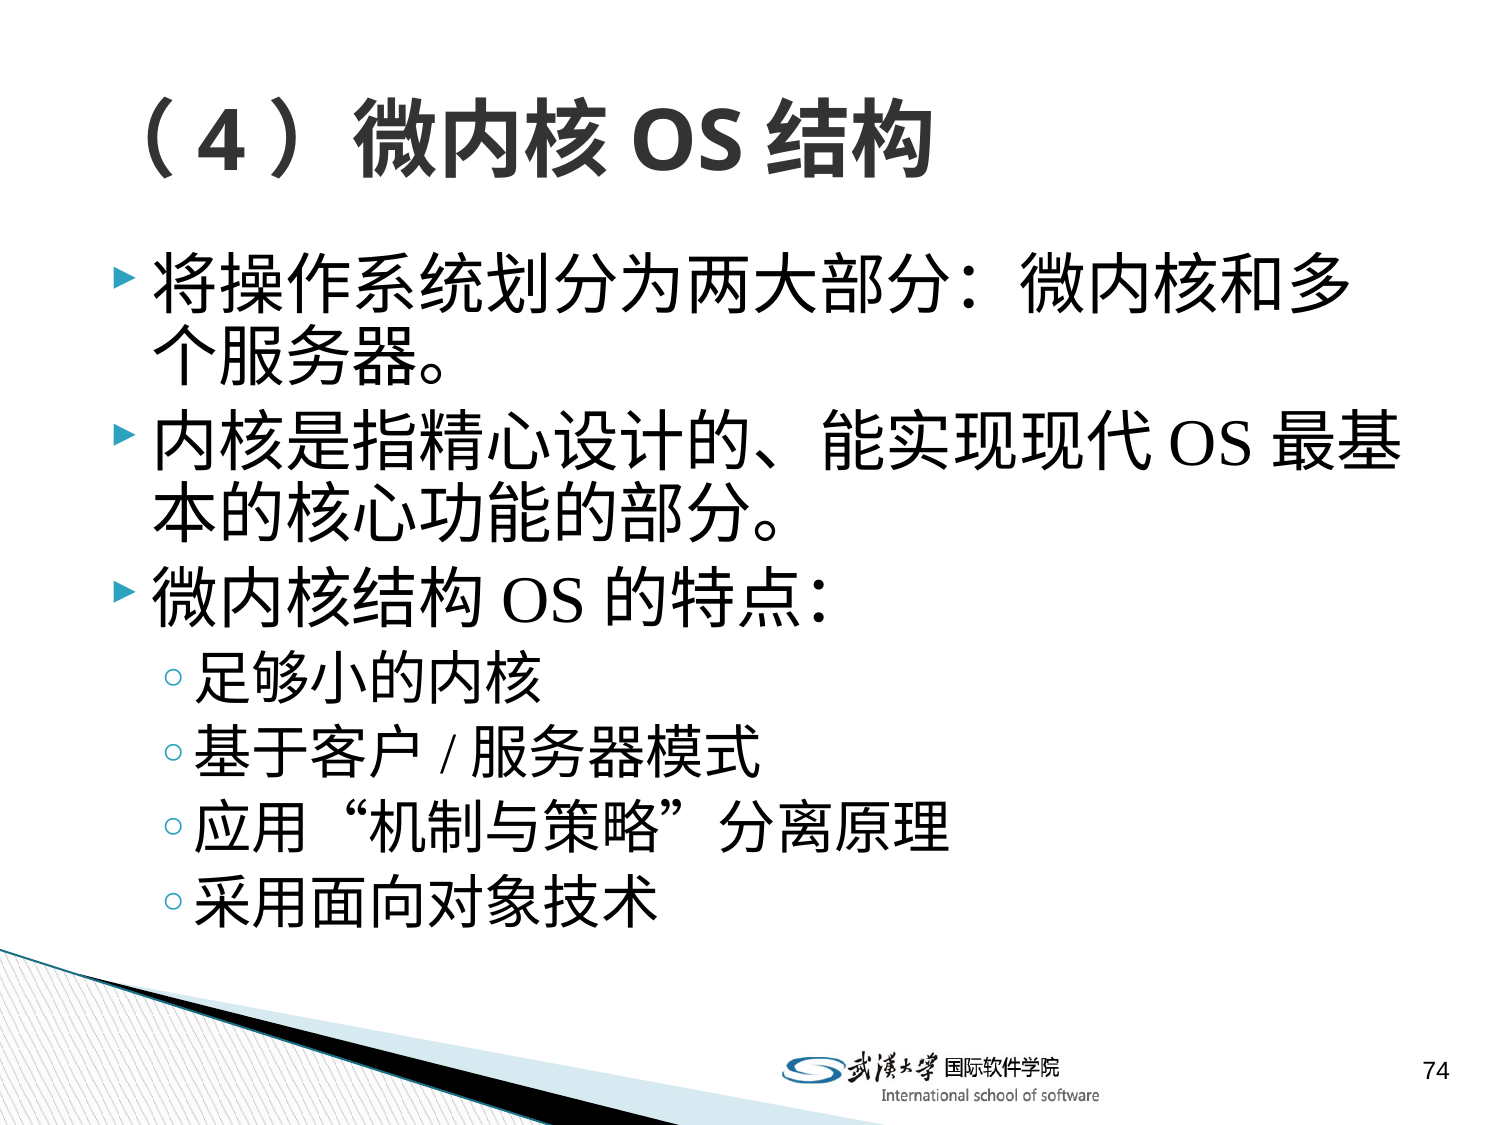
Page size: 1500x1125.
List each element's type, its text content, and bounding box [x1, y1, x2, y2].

title （4）微内核OS结构 [76, 42, 1427, 231]
picture [773, 1046, 1117, 1103]
list 将操作系统划分为两大部分：微内核和多个服务器。 内核是指精心设计的、能实现现代OS最基本的核心功能的部分。 微内核结构OS的特点： 足够小的内核 基于客户/服务器模式 应用“机制与策略”分离原理 采用面向对象技术 [76, 243, 1427, 986]
